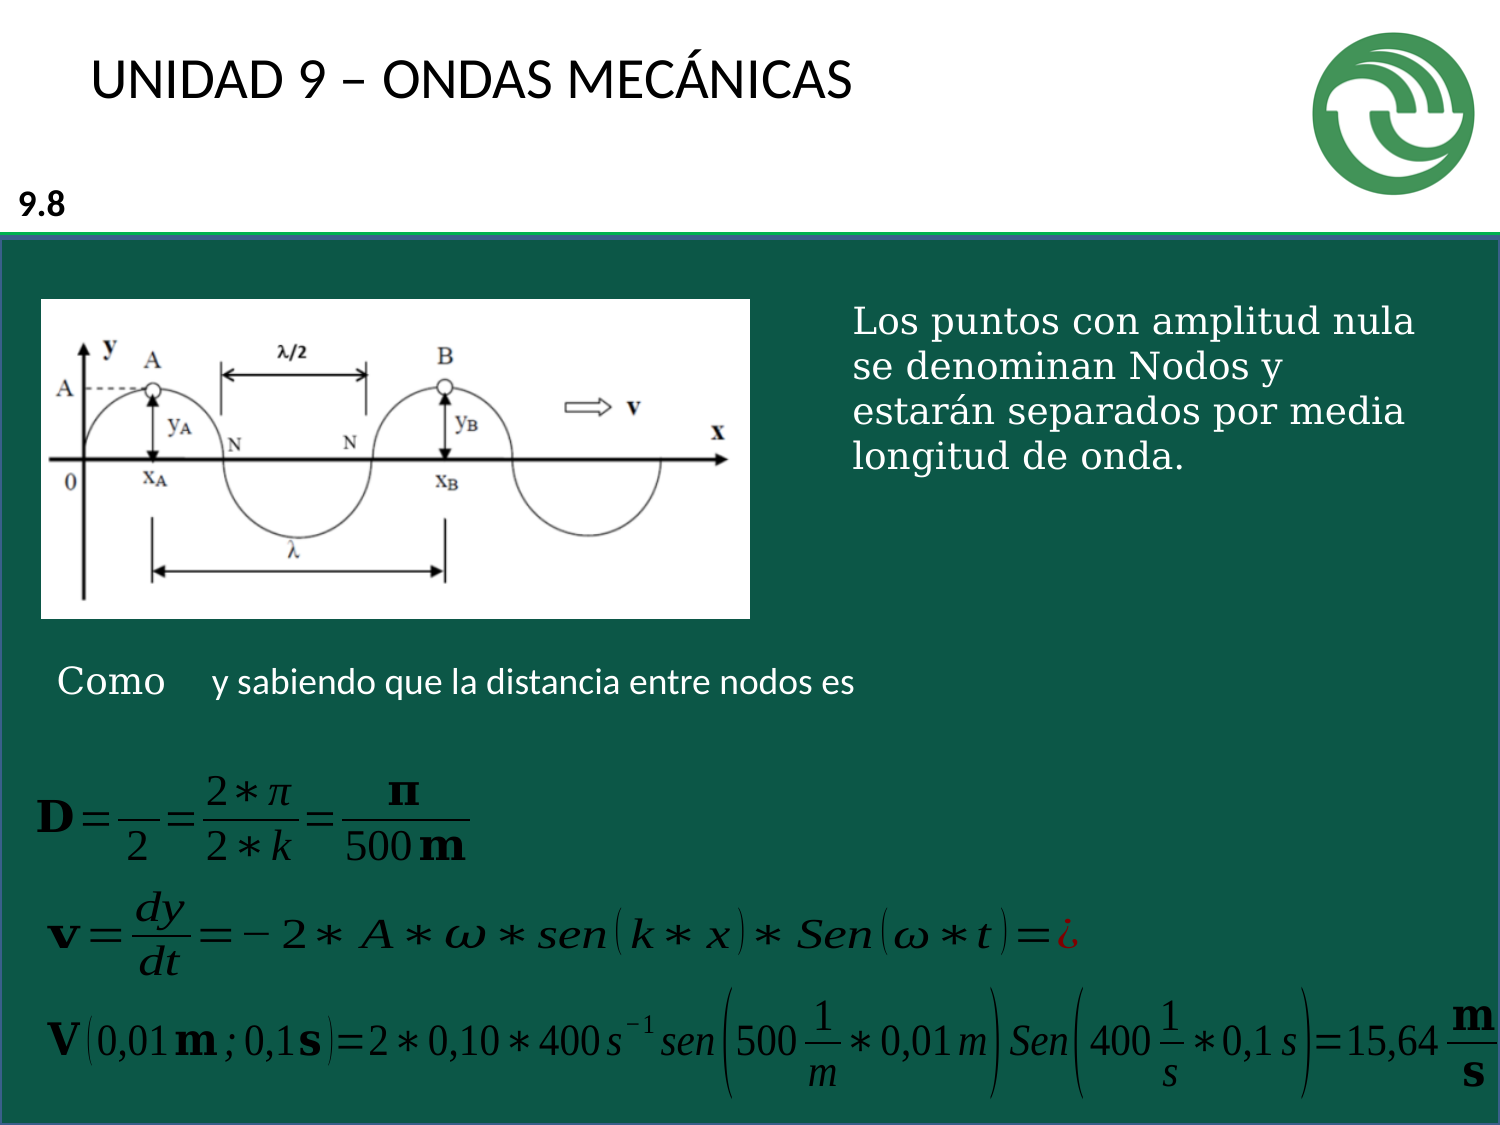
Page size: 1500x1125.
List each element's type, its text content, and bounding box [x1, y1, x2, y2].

title UNIDAD 9 – ONDAS MECÁNICAS [75, 32, 1300, 203]
text_box Los puntos con amplitud nula se denominan Nodos y estarán separados por media longitud de onda. [837, 289, 1438, 485]
picture [41, 299, 751, 619]
text_box 9.8 [2, 171, 81, 232]
picture [1312, 32, 1475, 203]
